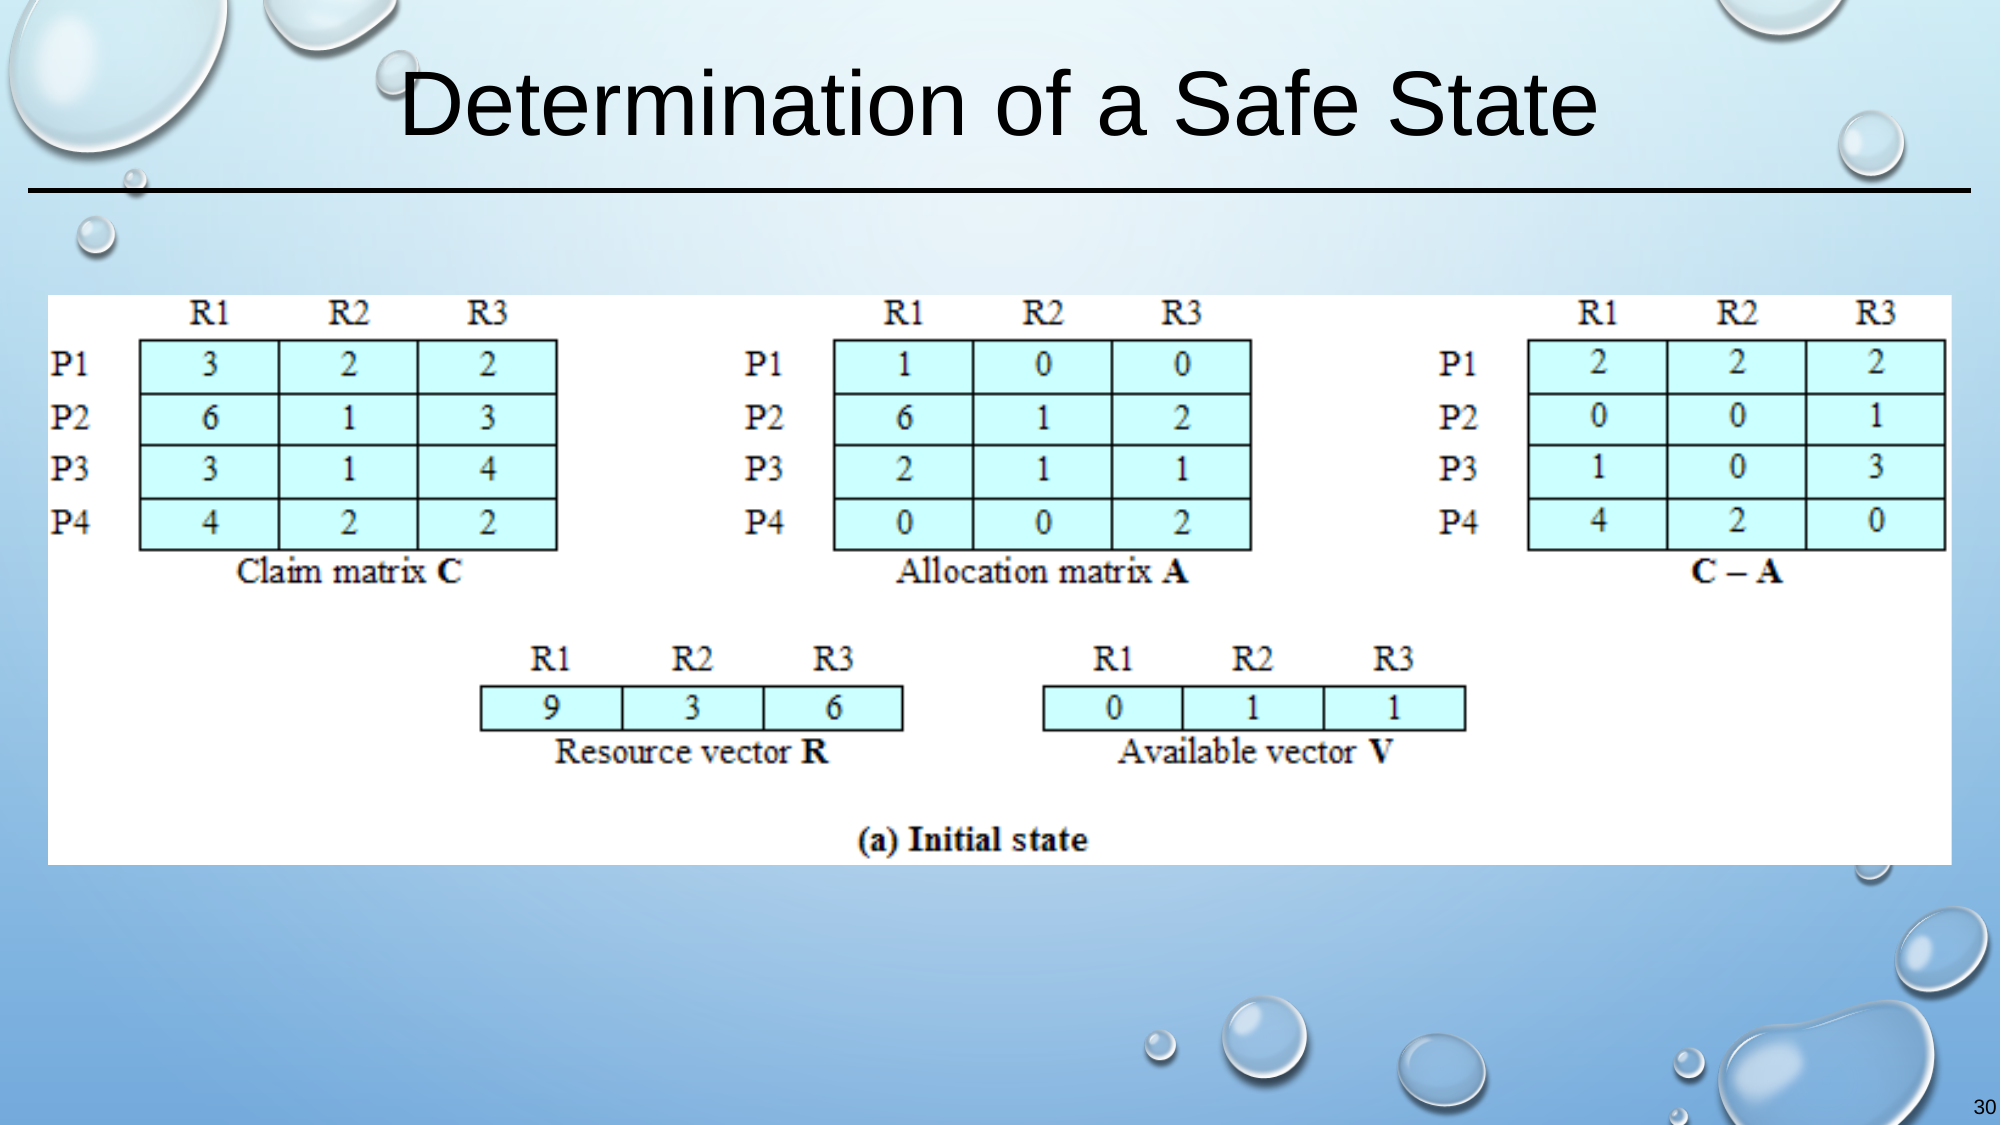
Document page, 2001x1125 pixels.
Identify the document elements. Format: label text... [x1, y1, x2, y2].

slide_number 30 [1909, 1089, 2000, 1124]
picture [0, 0, 2000, 1125]
title Determination of a Safe State [28, 25, 1972, 187]
